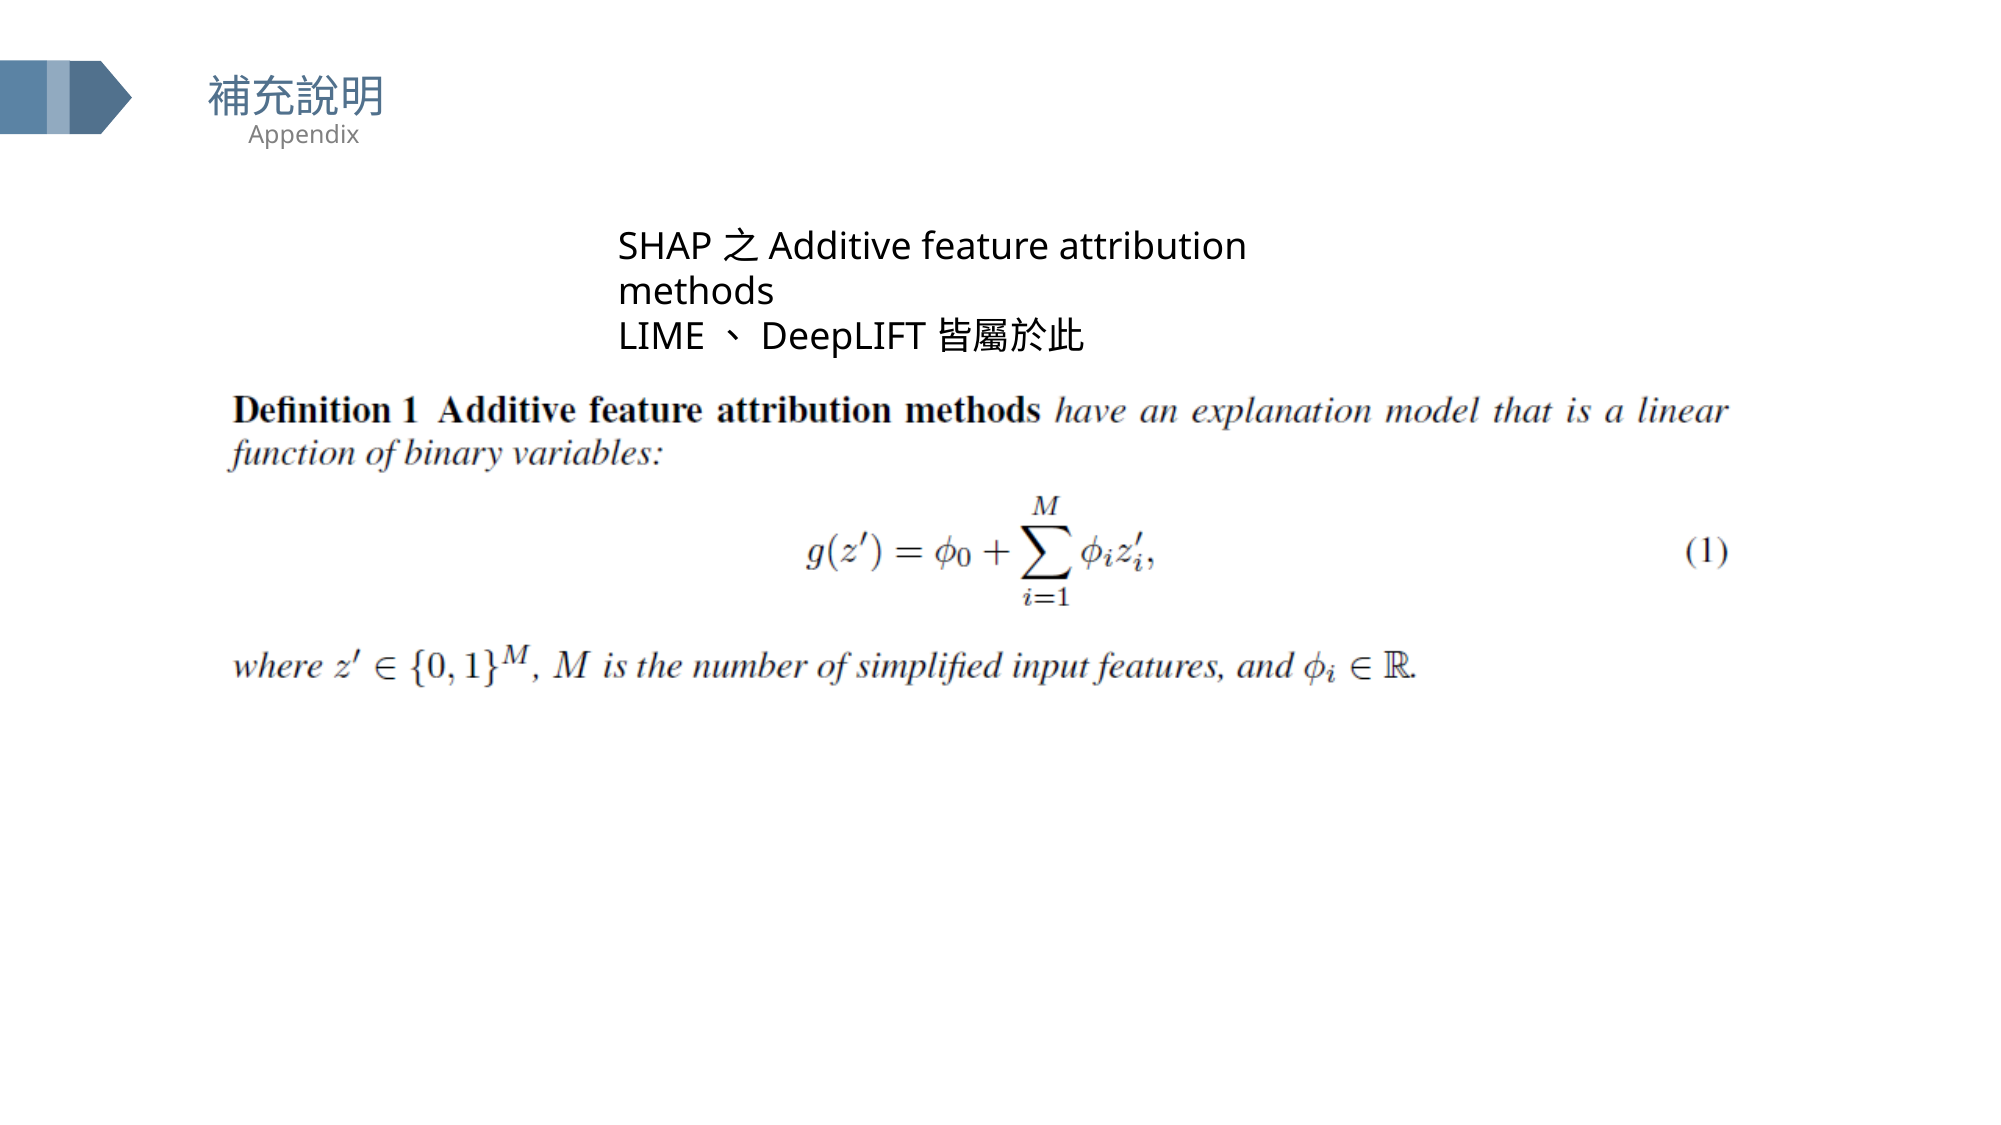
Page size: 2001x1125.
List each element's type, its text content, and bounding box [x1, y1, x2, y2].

picture [211, 368, 1765, 714]
text_box SHAP之Additive feature attribution methods LIME、DeepLIFT皆屬於此 [603, 214, 1367, 365]
